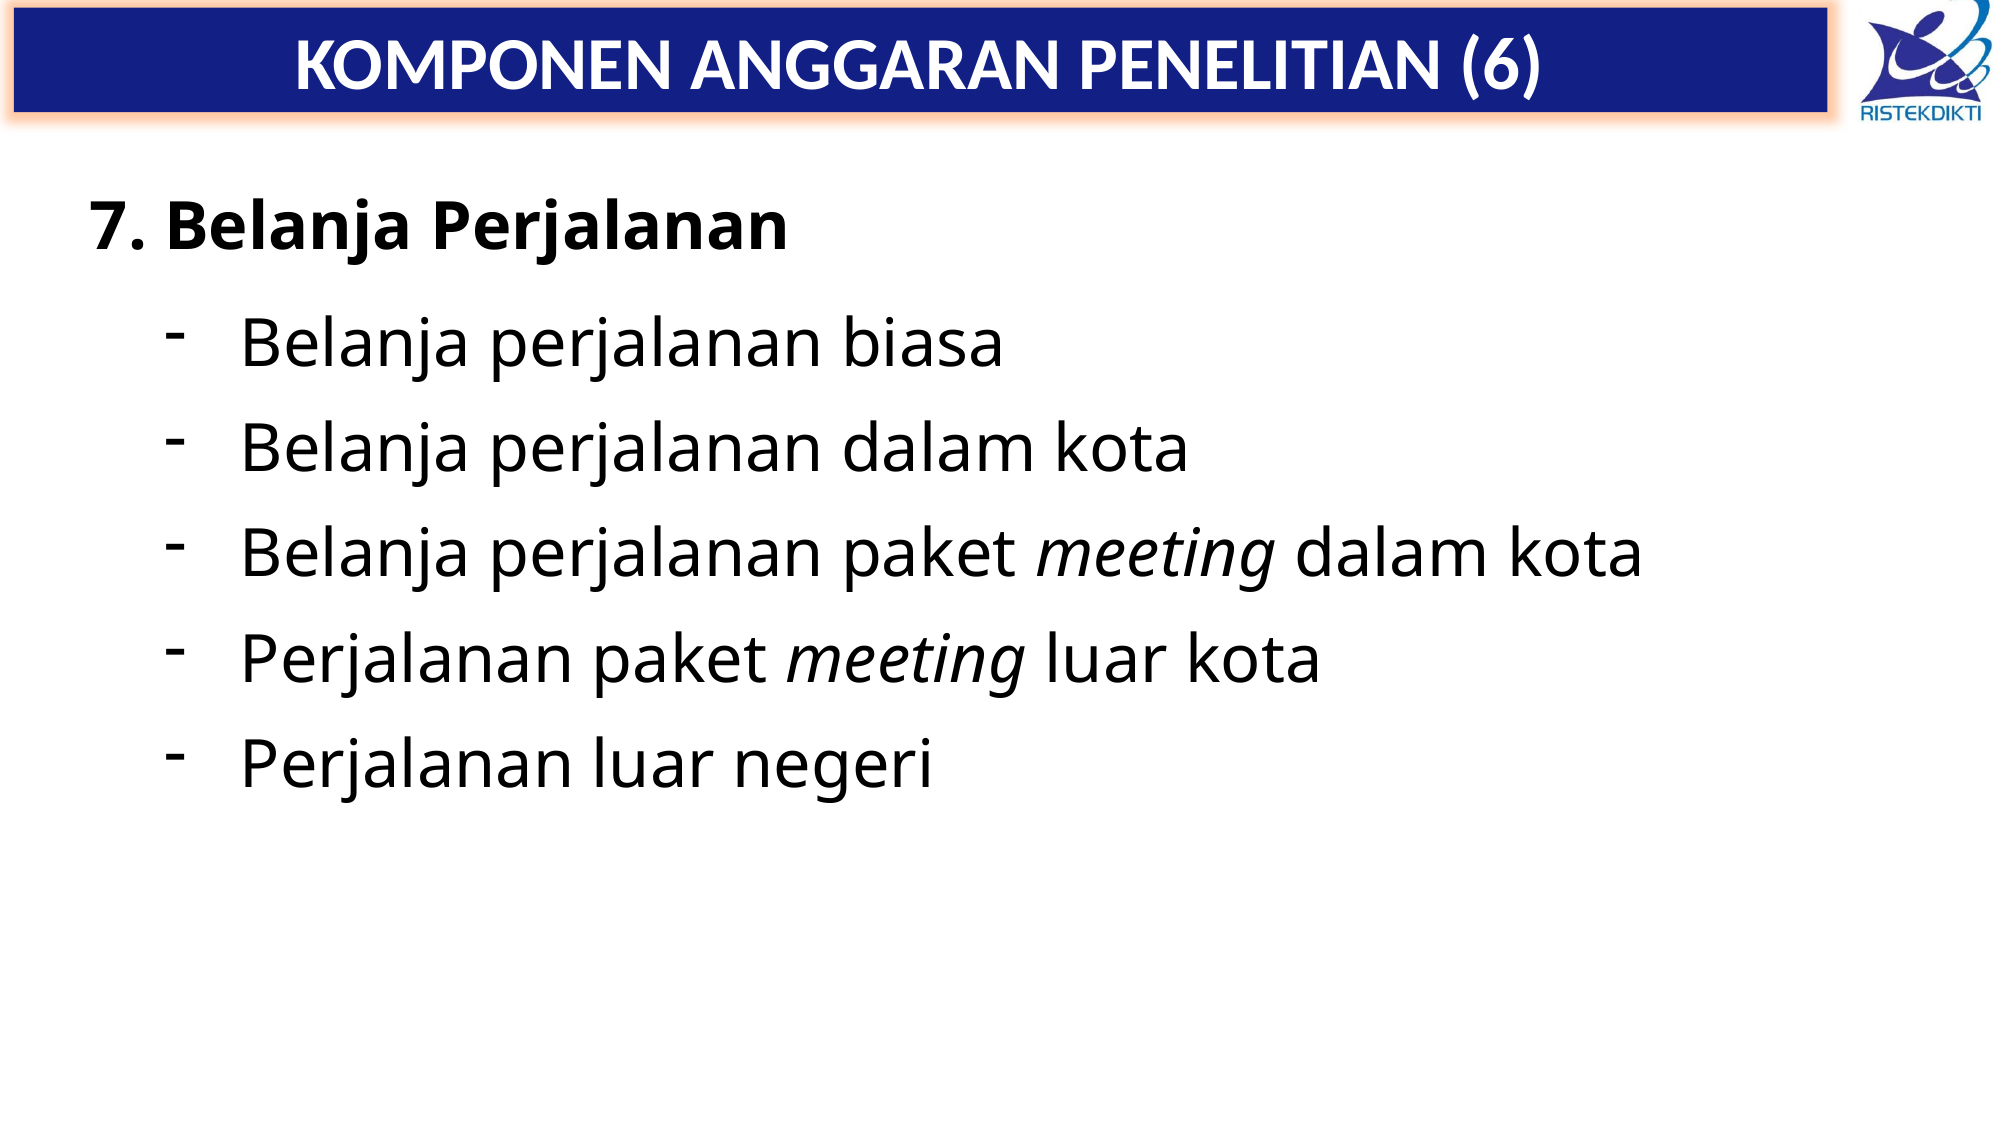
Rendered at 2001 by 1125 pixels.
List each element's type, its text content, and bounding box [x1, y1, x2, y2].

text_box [13, 0, 1993, 124]
text_box 7. Belanja Perjalanan Belanja perjalanan biasa Belanja perjalanan dalam kota Belanja perjalanan paket meeting dalam kota Perjalanan paket meeting luar kota Perjalanan luar negeri [74, 174, 1950, 1099]
